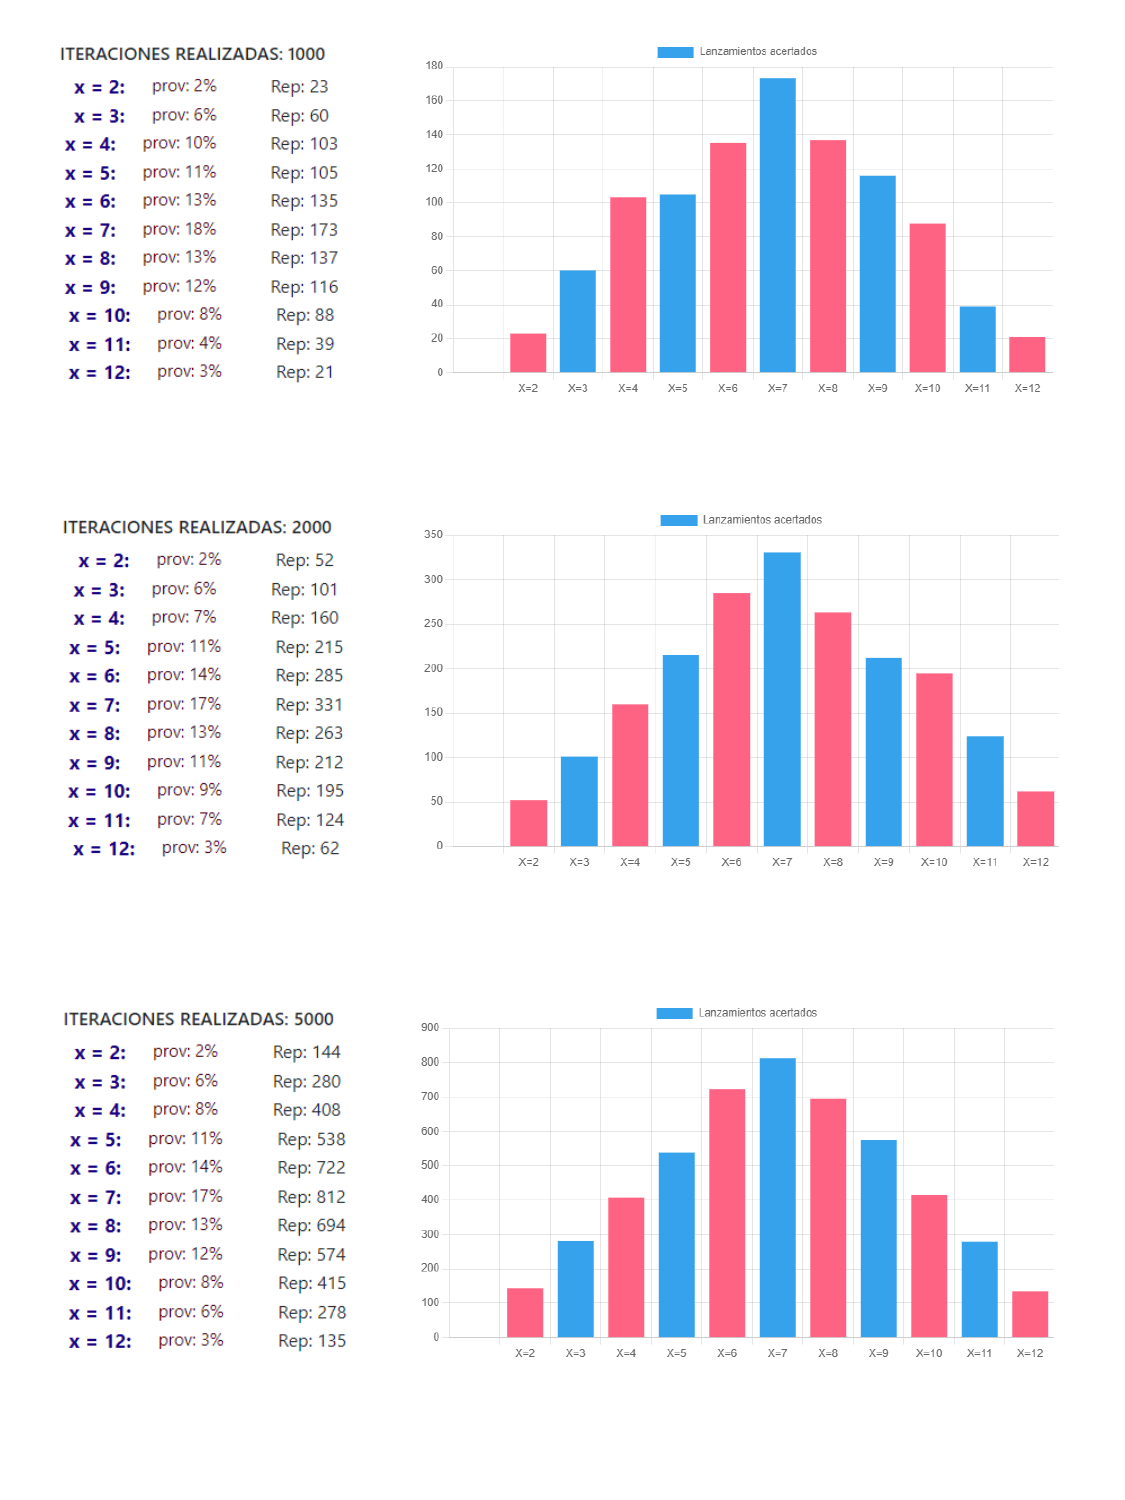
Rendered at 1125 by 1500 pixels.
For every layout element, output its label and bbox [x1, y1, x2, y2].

picture [422, 41, 1054, 398]
picture [54, 41, 348, 388]
picture [56, 513, 351, 861]
picture [59, 1006, 351, 1357]
picture [422, 513, 1059, 870]
picture [417, 1006, 1054, 1363]
